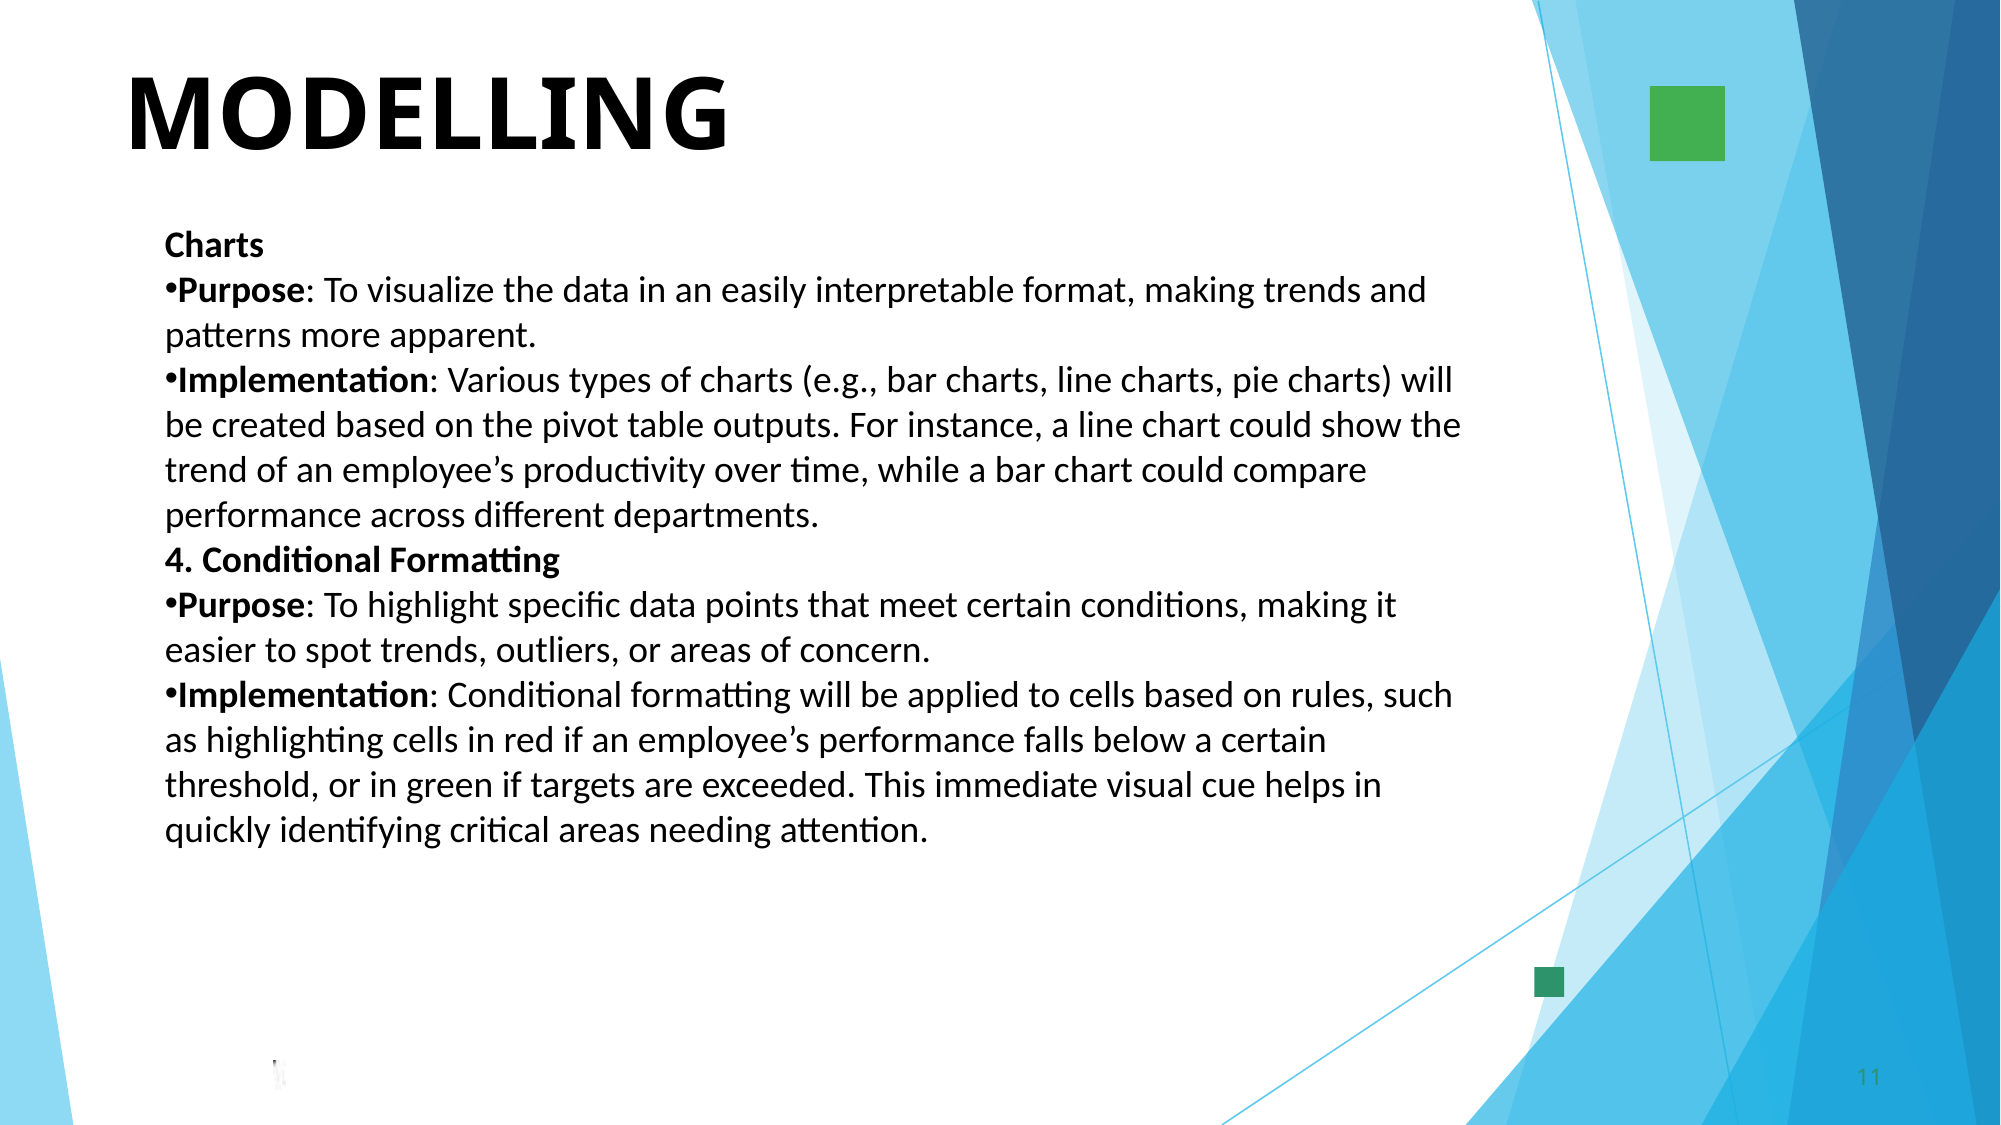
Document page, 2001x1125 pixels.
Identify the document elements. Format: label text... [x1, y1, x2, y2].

picture [273, 1060, 287, 1091]
text_box 11 [1849, 1061, 1888, 1095]
text_box [1534, 967, 1565, 997]
text_box [1649, 86, 1725, 162]
text_box MODELLING [121, 47, 851, 170]
text_box Charts Purpose: To visualize the data in an easily interpretable format, making trends and patterns more apparent. Implementation: Various types of charts (e.g., bar charts, line charts, pie charts) will be created based on the pivot table outputs. For instance, a line chart could show the trend of an employee’s productivity over time, while a bar chart could compare performance across different departments. 4. Conditional Formatting Purpose: To highlight specific data points that meet certain conditions, making it easier to spot trends, outliers, or areas of concern. Implementation: Conditional formatting will be applied to cells based on rules, such as highlighting cells in red if an employee’s performance falls below a certain threshold, or in green if targets are exceeded. This immediate visual cue helps in quickly identifying critical areas needing attention. [150, 212, 1502, 858]
